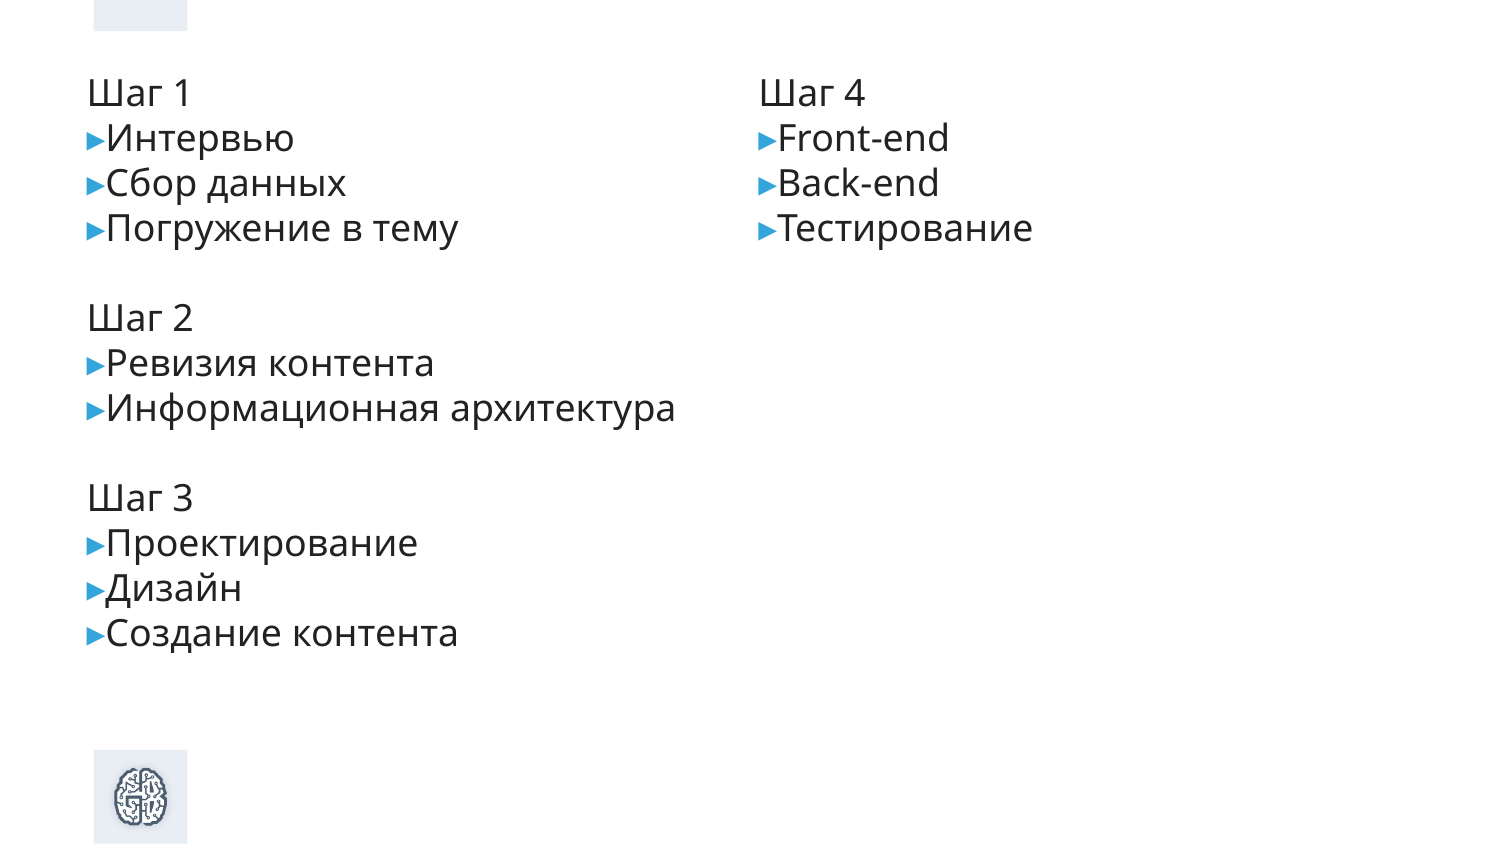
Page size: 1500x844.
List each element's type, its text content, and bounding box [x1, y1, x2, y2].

picture [106, 773, 175, 834]
list Шаг 1 Интервью Сбор данных Погружение в тему Шаг 2 Ревизия контента Информационная архитектура Шаг 3 Проектирование Дизайн Создание контента Шаг 4 Front-end Back-end Тестирование [71, 54, 1445, 773]
